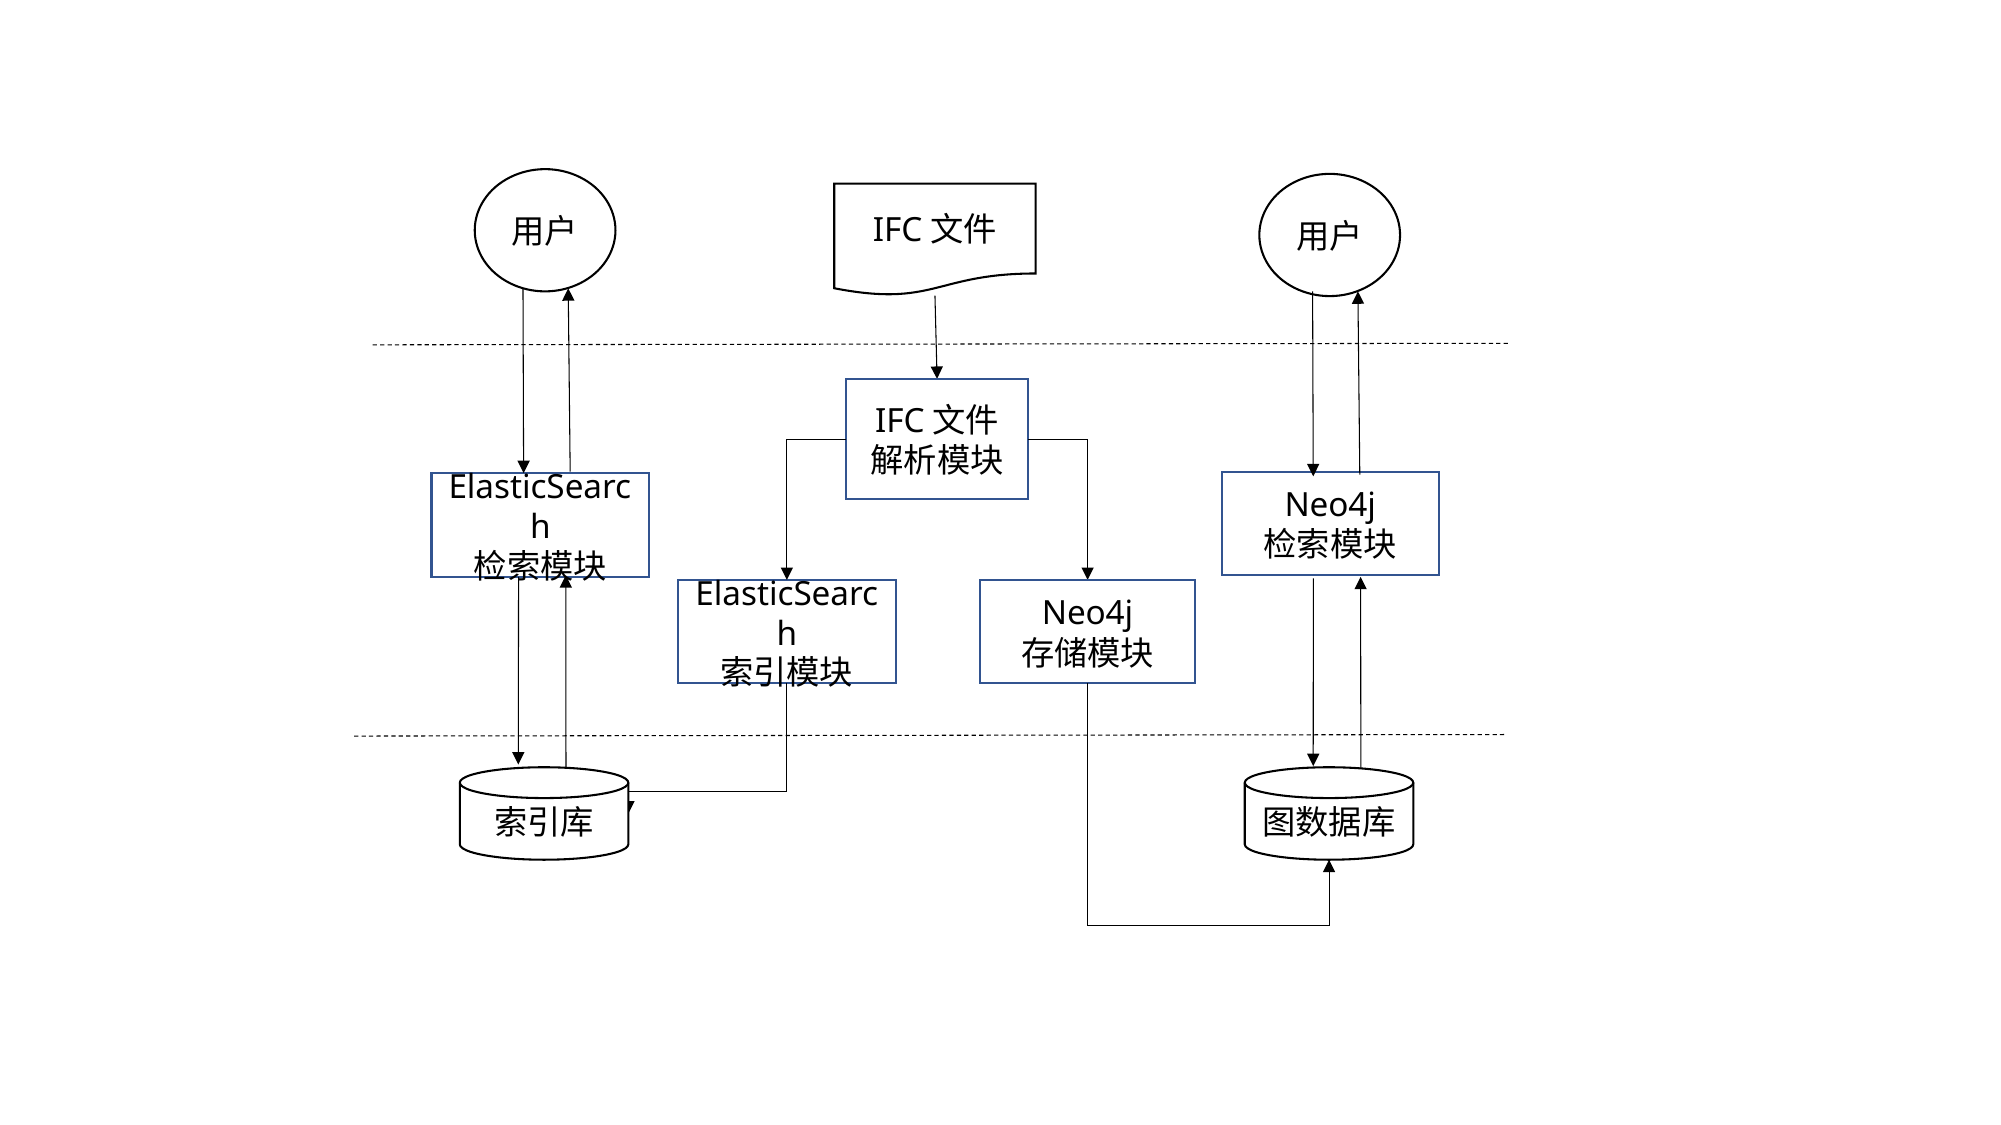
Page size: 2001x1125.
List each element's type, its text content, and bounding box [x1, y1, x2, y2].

text_box IFC文件 [833, 182, 1037, 296]
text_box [786, 439, 846, 580]
text_box ElasticSearch 索引模块 [677, 579, 897, 684]
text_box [1028, 439, 1088, 580]
text_box 用户 [473, 168, 617, 293]
text_box ElasticSearch 检索模块 [430, 472, 650, 578]
text_box 用户 [1258, 172, 1402, 298]
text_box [934, 288, 938, 379]
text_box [642, 669, 773, 828]
text_box Neo4j 存储模块 [979, 579, 1196, 684]
text_box 图数据库 [1243, 766, 1415, 861]
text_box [1101, 669, 1232, 828]
text_box 索引库 [458, 766, 630, 861]
text_box IFC文件 解析模块 [845, 378, 1029, 500]
text_box Neo4j 检索模块 [1221, 471, 1440, 576]
